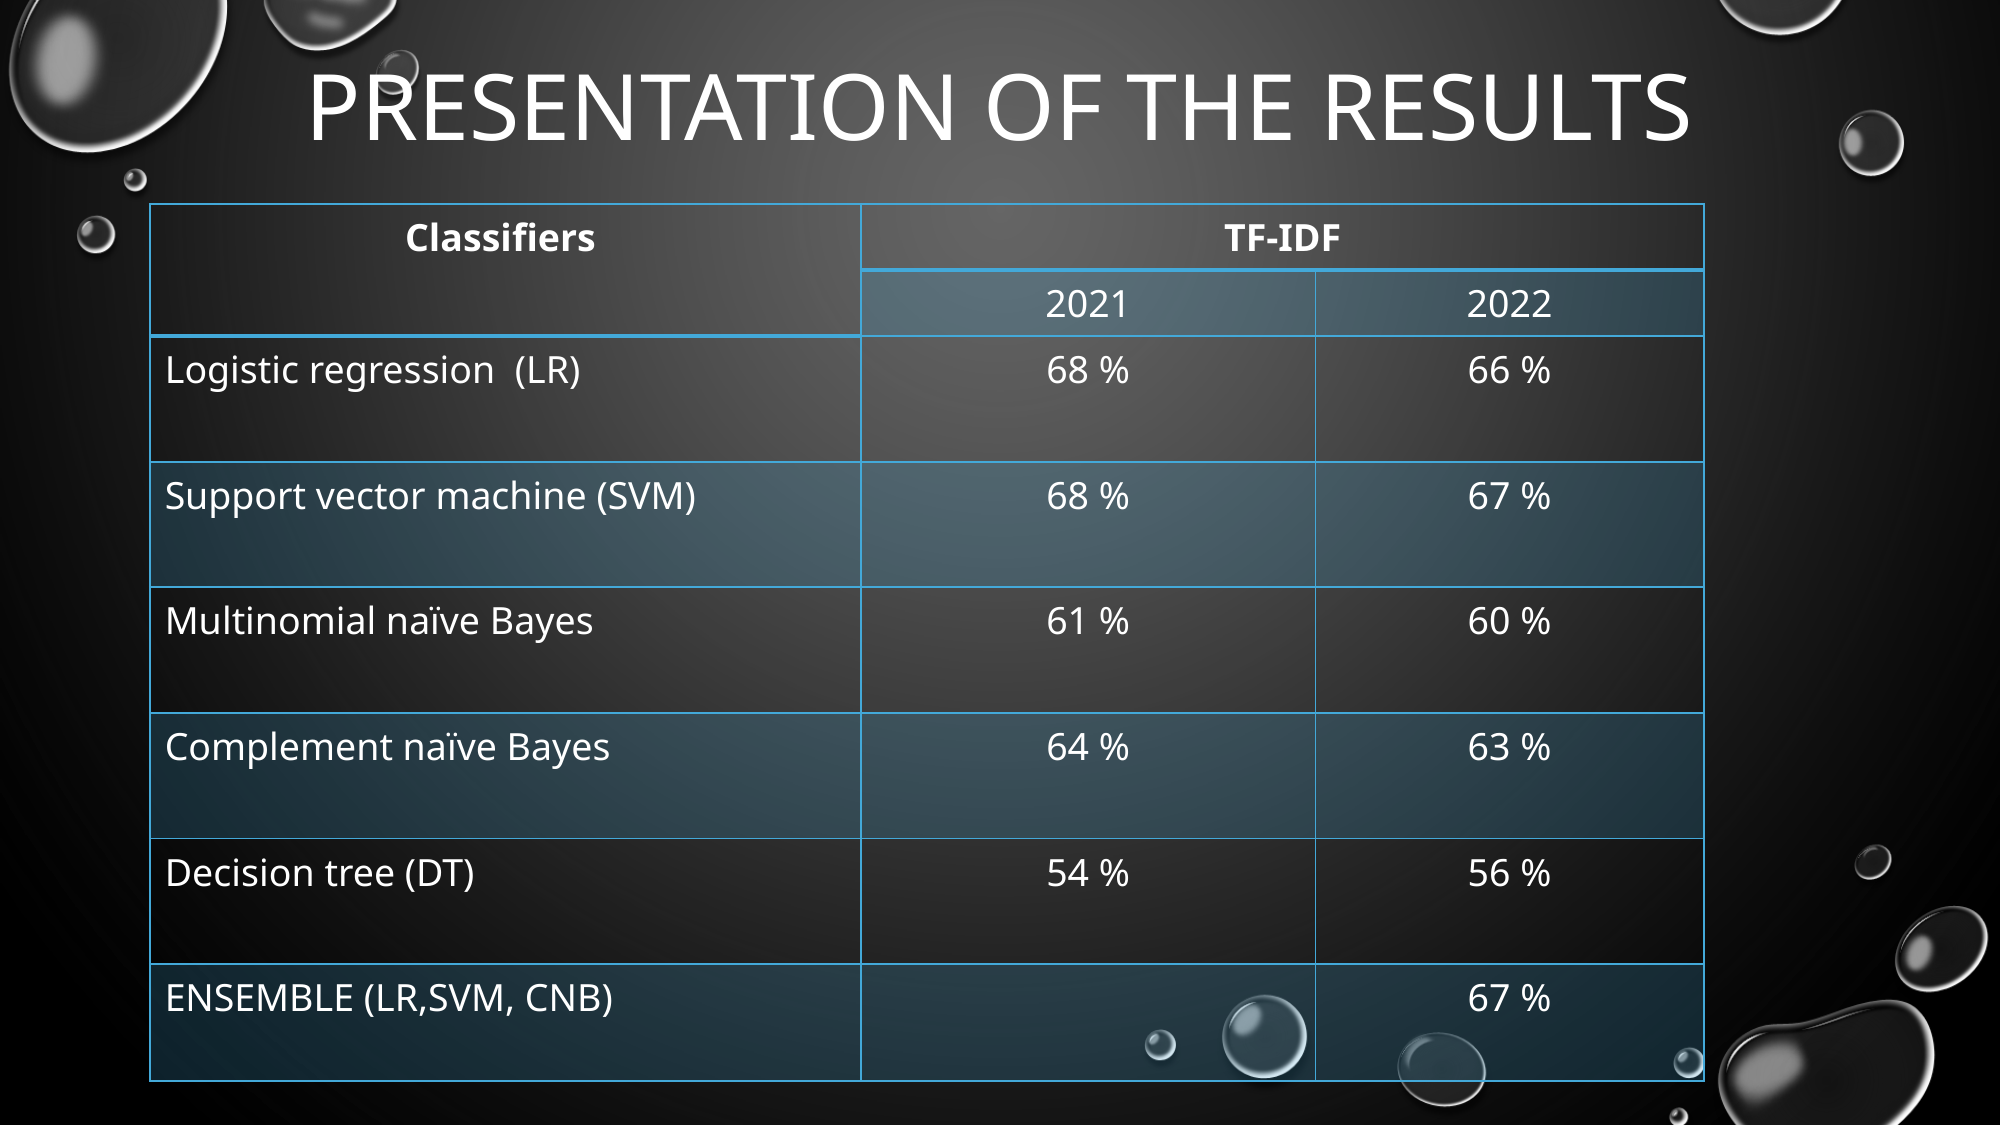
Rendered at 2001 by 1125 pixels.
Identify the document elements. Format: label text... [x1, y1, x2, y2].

table_cell 56 % [1316, 839, 1703, 963]
table_header TF-IDF [862, 205, 1703, 268]
table_cell ENSEMBLE (LR,SVM, CNB) [151, 965, 860, 1080]
picture [0, 0, 2000, 1125]
table_cell 68 % [862, 463, 1315, 586]
table_cell 60 % [1316, 588, 1703, 712]
table_cell 67 % [1316, 463, 1703, 586]
table_cell Complement naïve Bayes [151, 714, 860, 838]
table_cell 54 % [862, 839, 1315, 963]
table_cell Decision tree (DT) [151, 839, 860, 963]
table_header Classifiers [151, 205, 860, 334]
table_cell 66 % [1316, 337, 1703, 461]
table_cell 63 % [1316, 714, 1703, 838]
table_cell Multinomial naïve Bayes [151, 588, 860, 712]
table_cell 2022 [1316, 272, 1703, 335]
table_cell 2021 [862, 272, 1315, 335]
table_cell Support vector machine (SVM) [151, 463, 860, 586]
table_cell 67 % [1316, 965, 1703, 1080]
title presentation of the results [149, 25, 1850, 287]
table_cell 61 % [862, 588, 1315, 712]
table_cell 64 % [862, 714, 1315, 838]
table_cell [862, 965, 1315, 1080]
table_cell 68 % [862, 337, 1315, 461]
table_cell Logistic regression (LR) [151, 338, 860, 461]
